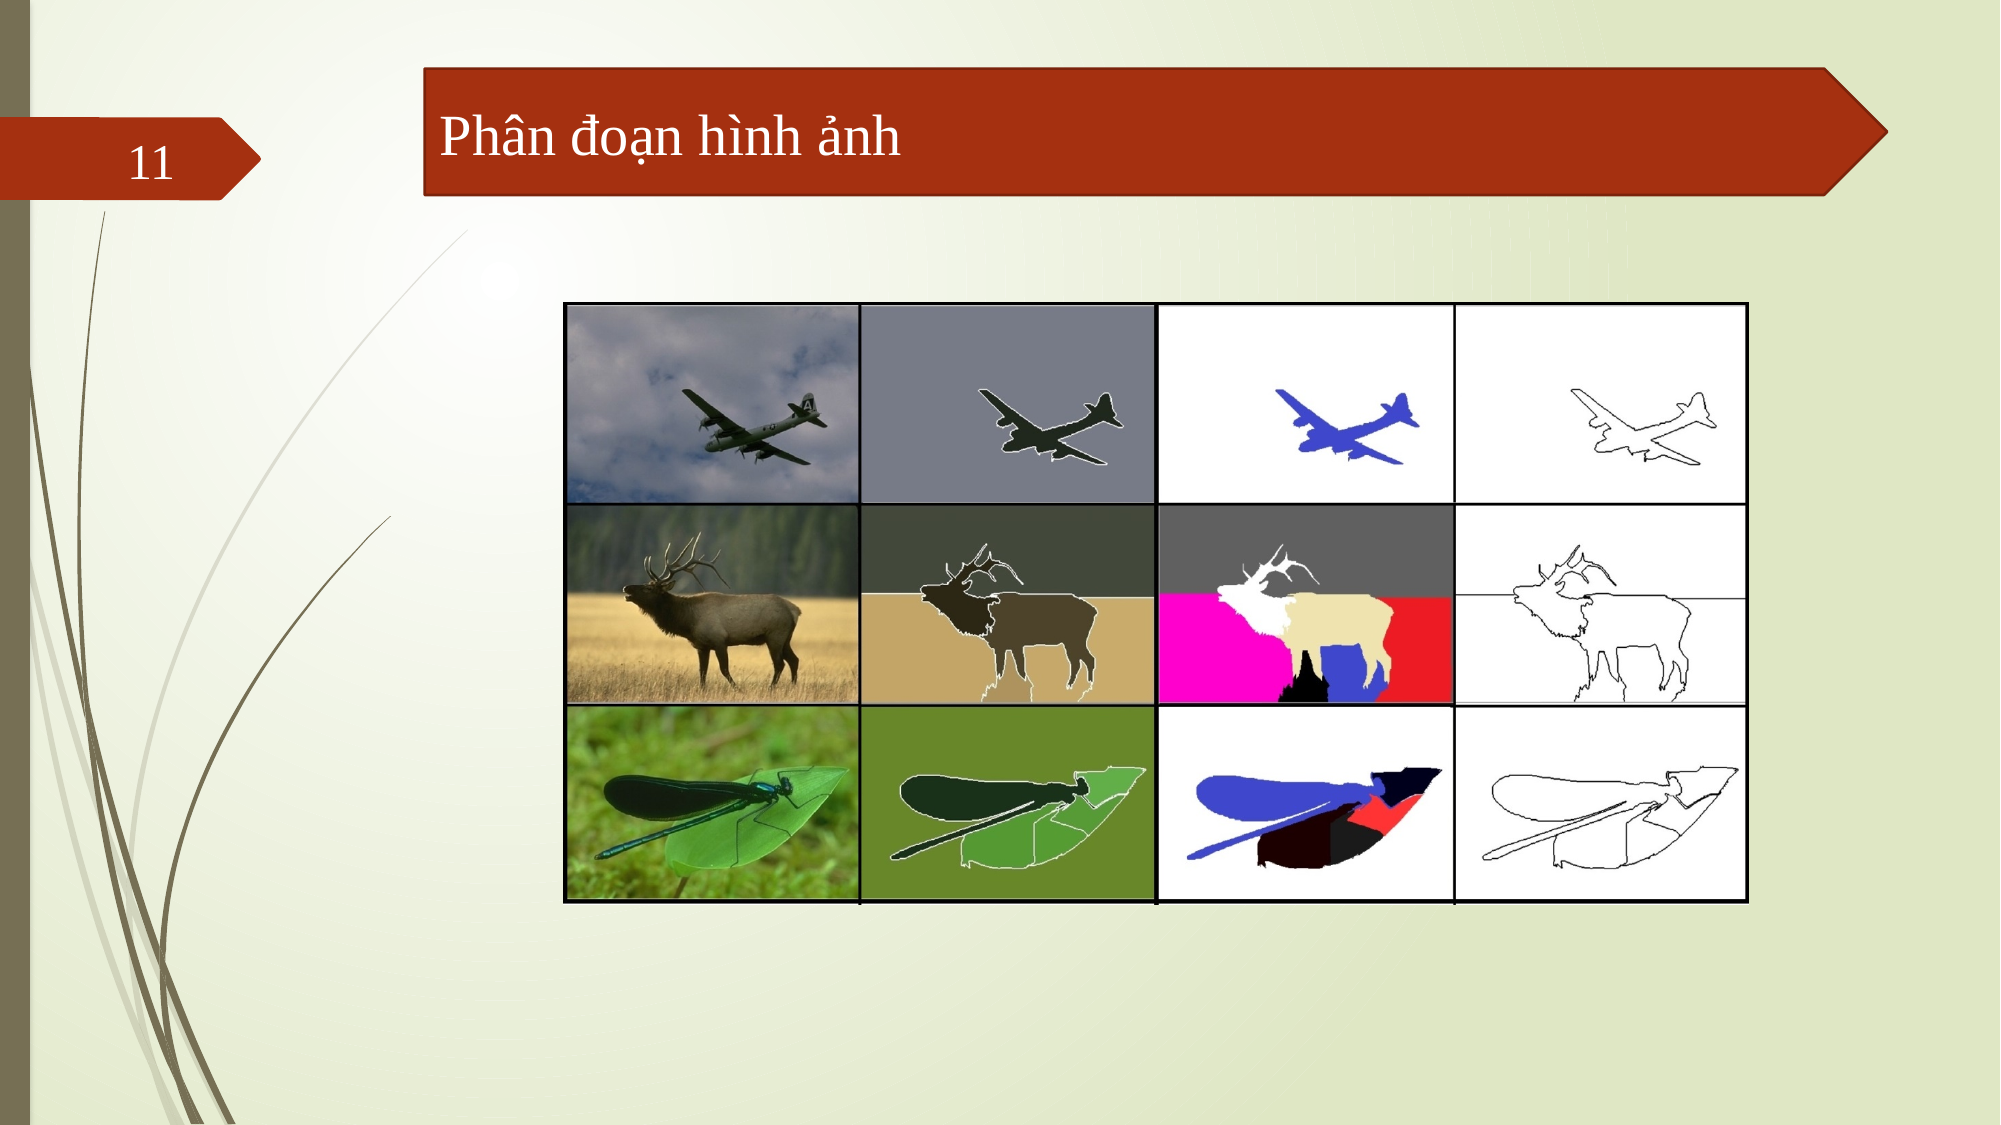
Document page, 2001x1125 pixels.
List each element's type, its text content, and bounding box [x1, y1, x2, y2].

slide_number 11 [87, 129, 216, 190]
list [562, 302, 1750, 906]
text_box Phân đoạn hình ảnh [423, 67, 1889, 197]
